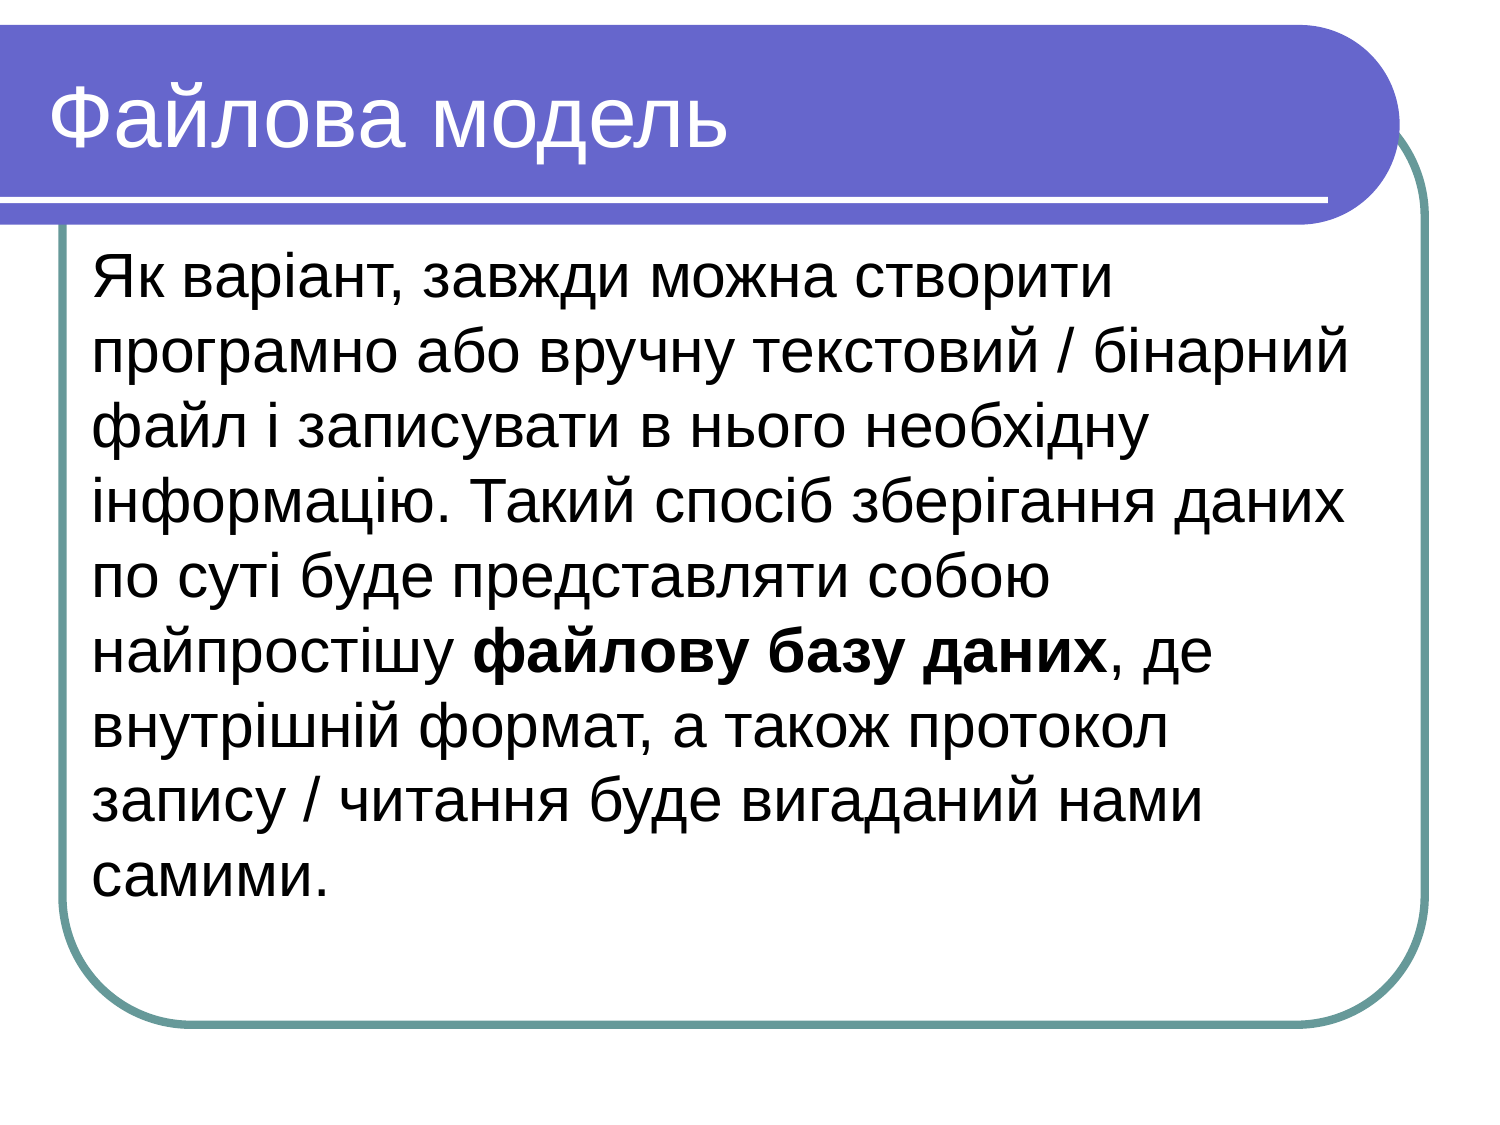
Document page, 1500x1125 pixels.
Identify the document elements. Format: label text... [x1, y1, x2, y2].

text_box Файлова модель [32, 37, 1347, 188]
text_box Як варіант, завжди можна створити програмно або вручну текстовий / бінарний файл і записувати в нього необхідну інформацію. Такий спосіб зберігання даних по суті буде представляти собою найпростішу файлову базу даних, де внутрішній формат, а також протокол запису / читання буде вигаданий нами самими. [76, 227, 1424, 953]
